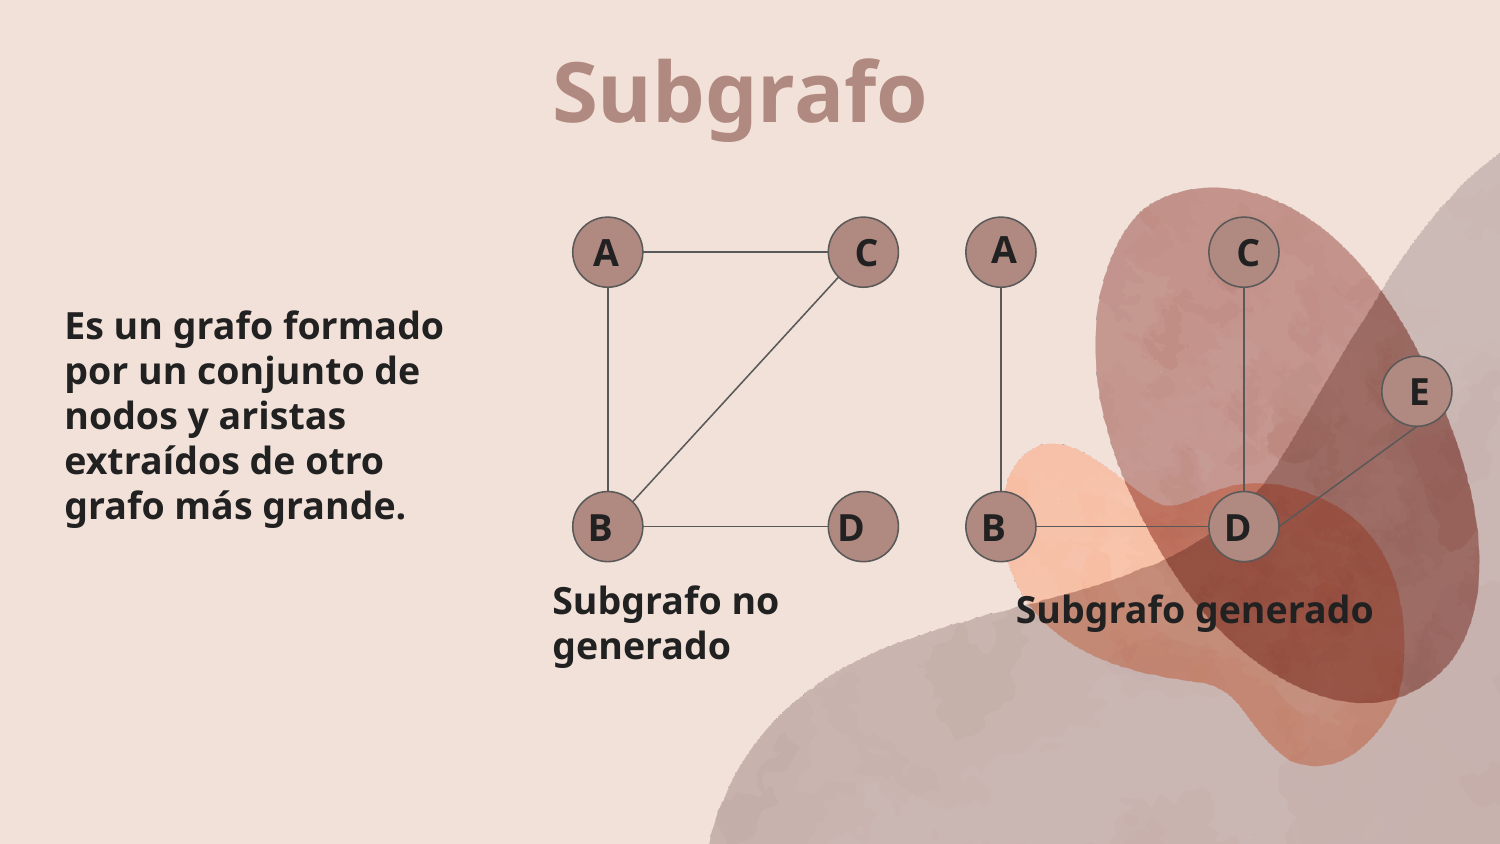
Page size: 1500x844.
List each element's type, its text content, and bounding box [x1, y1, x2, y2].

text_box C [839, 214, 910, 290]
text_box A [976, 211, 1026, 287]
text_box [638, 234, 643, 270]
text_box [965, 227, 976, 277]
text_box Subgrafo generado [1000, 571, 1429, 647]
text_box D [822, 488, 893, 564]
text_box Subgrafo no generado [537, 561, 975, 682]
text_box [632, 276, 839, 503]
text_box Es un grafo formado por un conjunto de nodos y aristas extraídos de otro grafo más grande. [49, 287, 506, 543]
picture [0, 0, 1500, 844]
text_box B [965, 488, 1036, 564]
text_box E [1393, 353, 1465, 429]
text_box A [578, 214, 638, 290]
text_box B [572, 488, 643, 564]
text_box D [1208, 488, 1279, 564]
text_box [572, 233, 578, 271]
text_box [1381, 365, 1393, 417]
text_box [1026, 227, 1037, 277]
text_box [828, 227, 839, 276]
text_box Subgrafo [537, 24, 1452, 155]
text_box [1208, 225, 1221, 279]
text_box C [1221, 214, 1292, 290]
text_box [893, 507, 899, 546]
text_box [1278, 426, 1418, 527]
